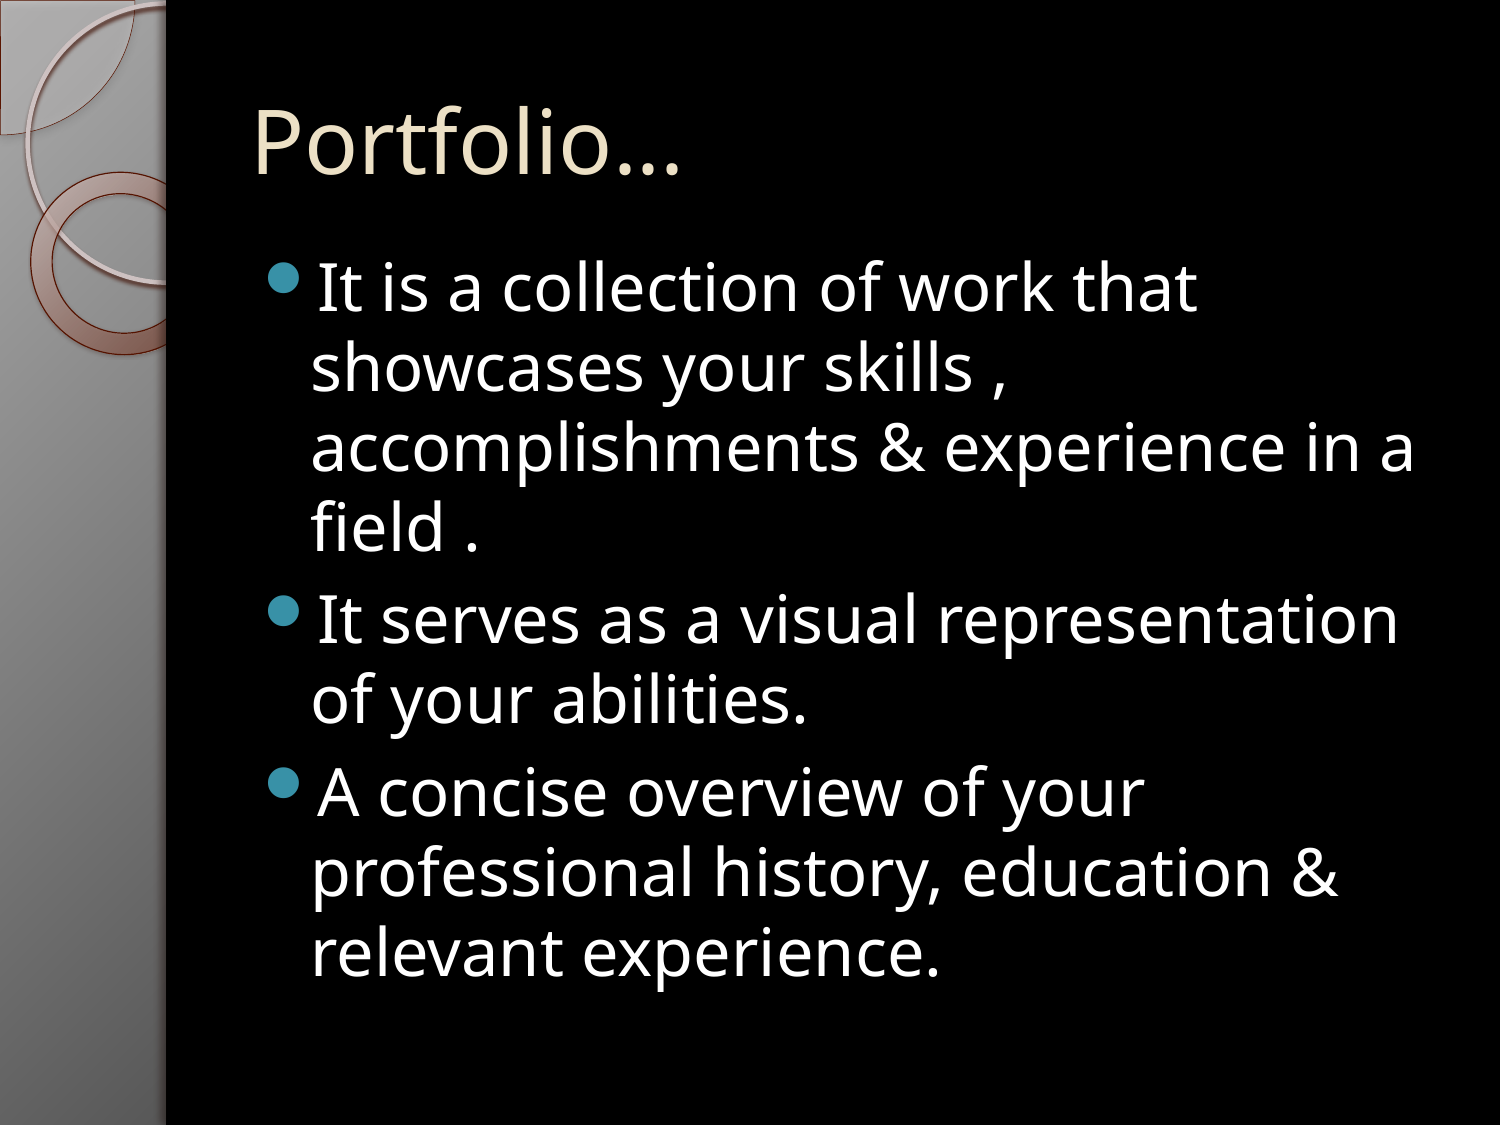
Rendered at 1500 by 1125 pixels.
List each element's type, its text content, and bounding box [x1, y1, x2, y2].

list It is a collection of work that showcases your skills , accomplishments & experience in a field . It serves as a visual representation of your abilities. A concise overview of your professional history, education & relevant experience. [235, 237, 1466, 1025]
title Portfolio... [235, 45, 1466, 233]
